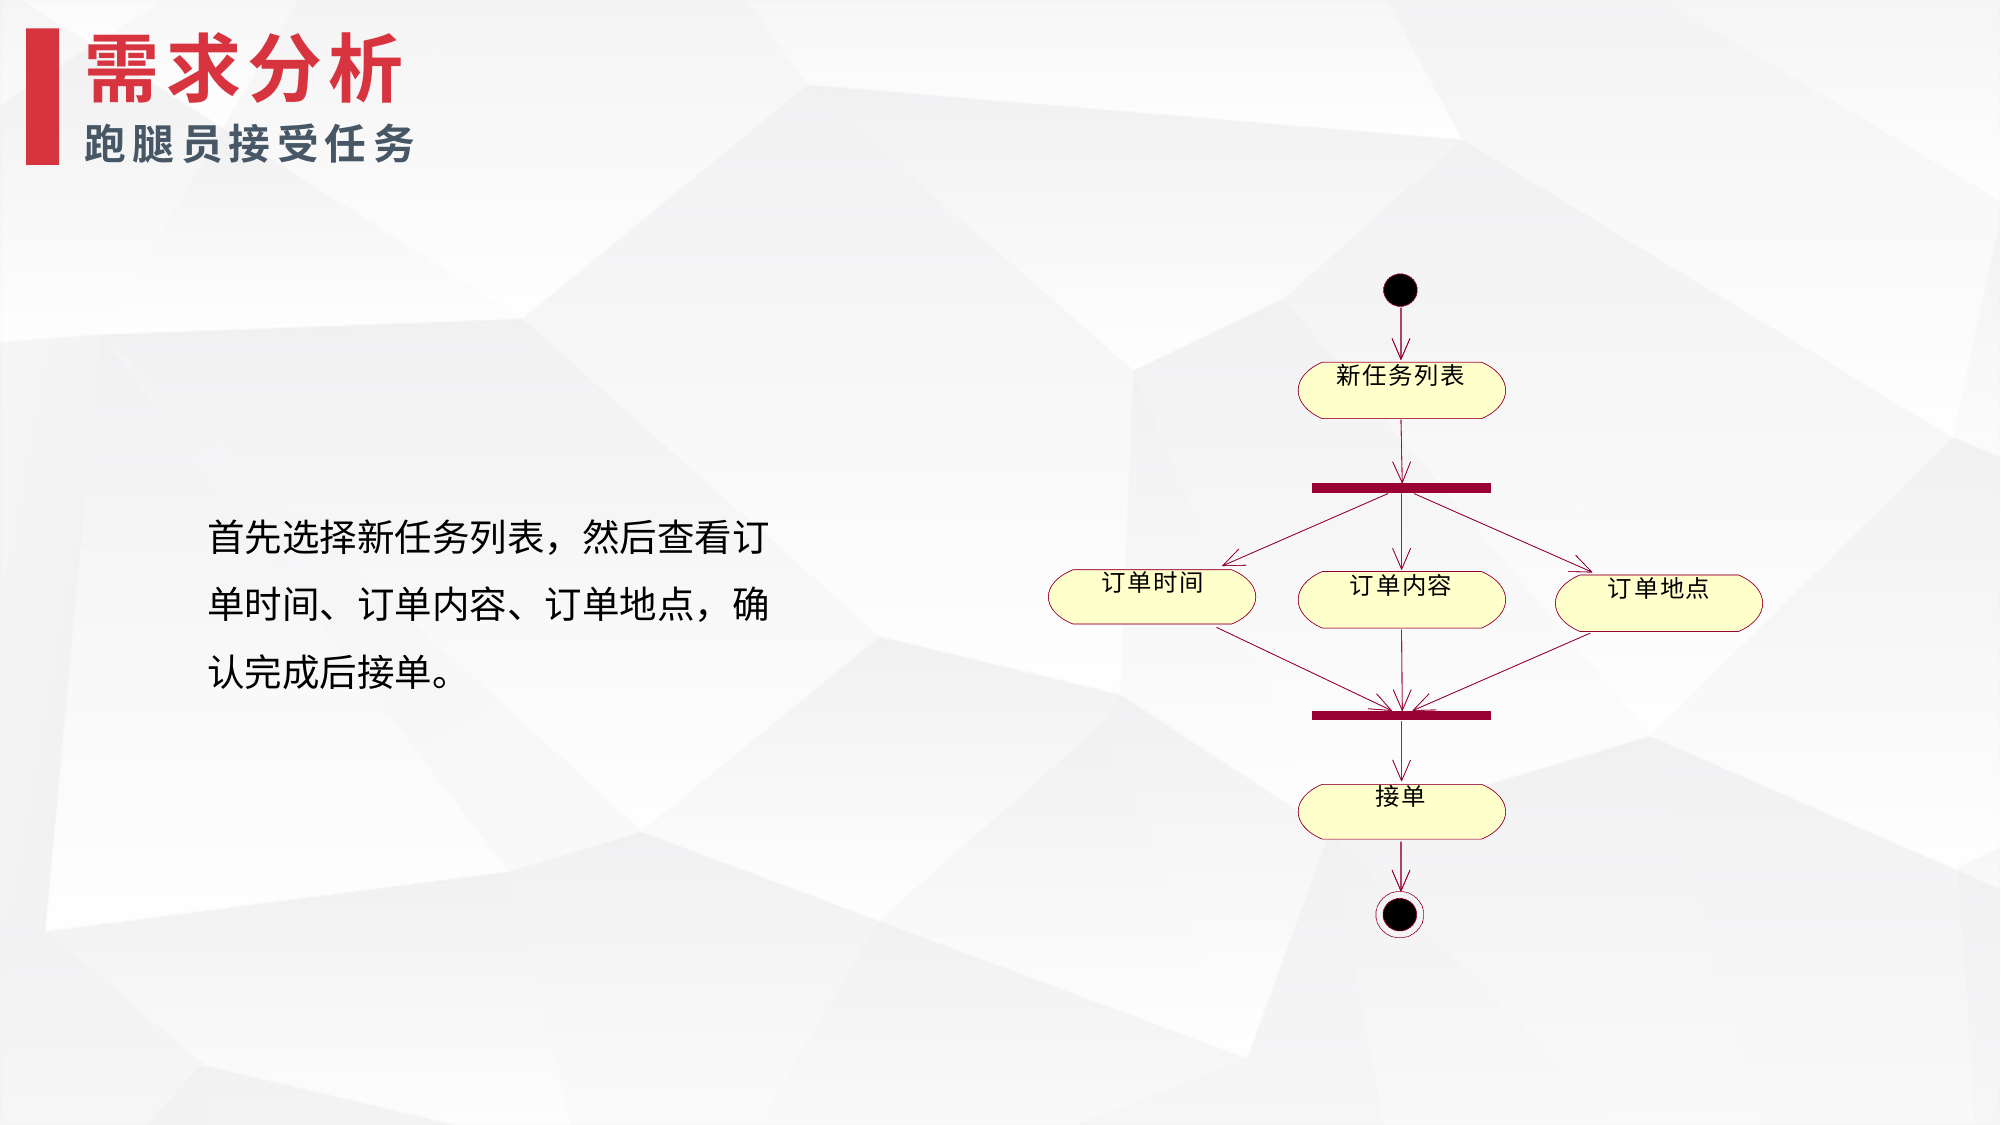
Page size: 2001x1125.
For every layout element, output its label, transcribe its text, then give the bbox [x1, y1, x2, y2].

picture [0, 0, 2001, 1125]
text_box 首先选择新任务列表，然后查看订单时间、订单内容、订单地点，确认完成后接单。 [192, 484, 808, 702]
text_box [26, 14, 592, 177]
